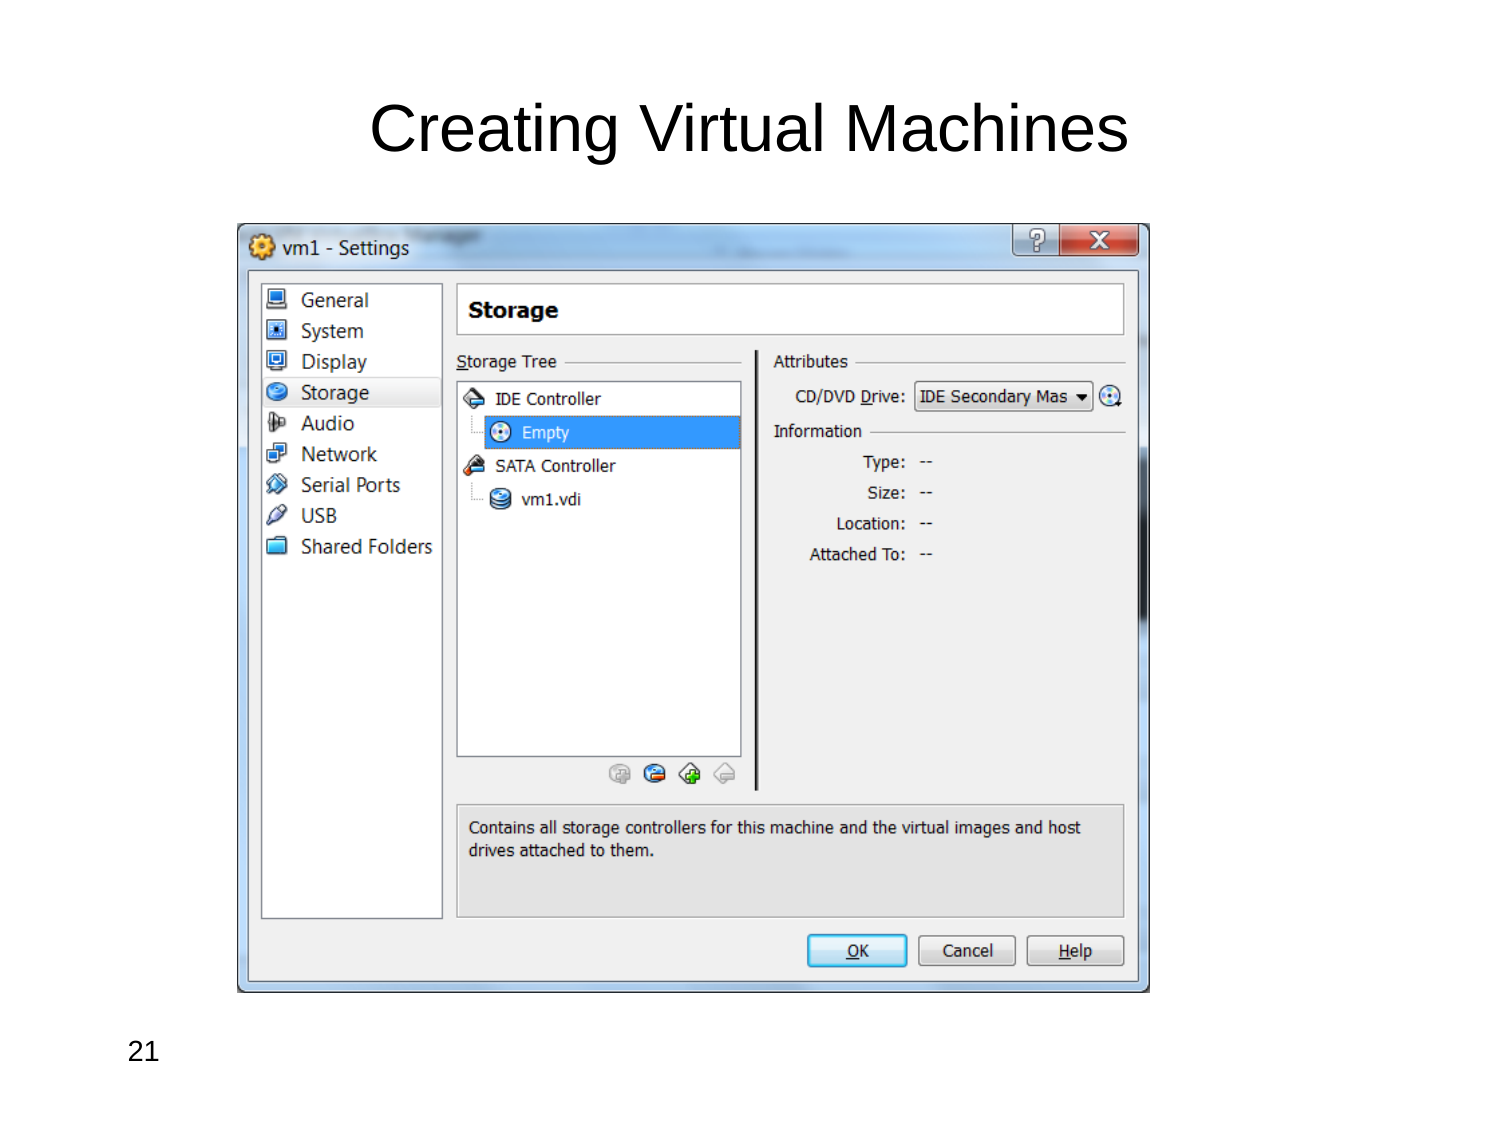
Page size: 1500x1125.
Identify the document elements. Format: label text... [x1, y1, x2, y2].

title Creating Virtual Machines [112, 62, 1388, 188]
picture [237, 223, 1151, 994]
slide_number 21 [112, 1024, 426, 1101]
